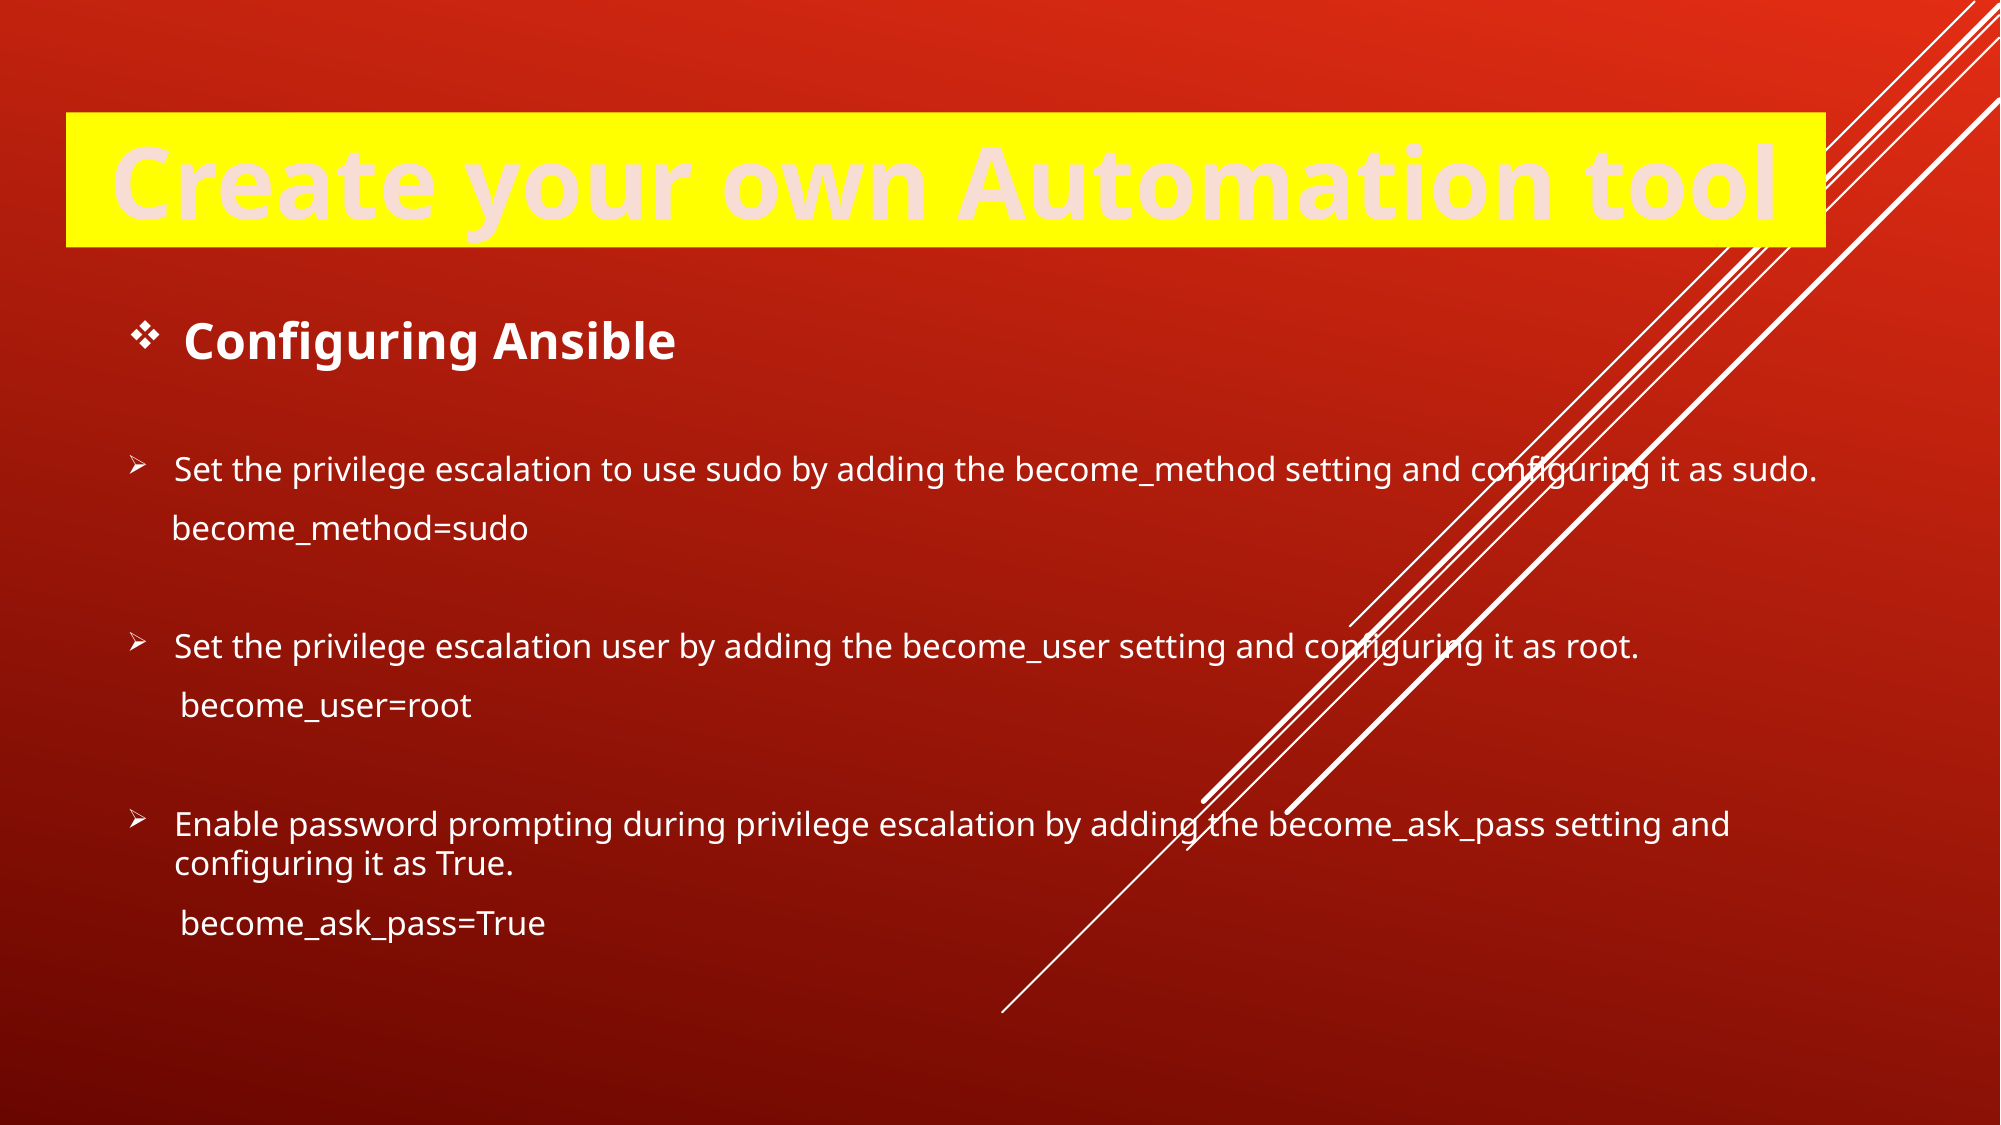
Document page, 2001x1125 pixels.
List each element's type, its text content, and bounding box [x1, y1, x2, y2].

subtitle Configuring Ansible Set the privilege escalation to use sudo by adding the become_method setting and configuring it as sudo. become_method=sudo Set the privilege escalation user by adding the become_user setting and configuring it as root. become_user=root Enable password prompting during privilege escalation by adding the become_ask_pass setting and configuring it as True. become_ask_pass=True [112, 302, 1888, 1061]
text_box Create your own Automation tool [66, 112, 1826, 248]
